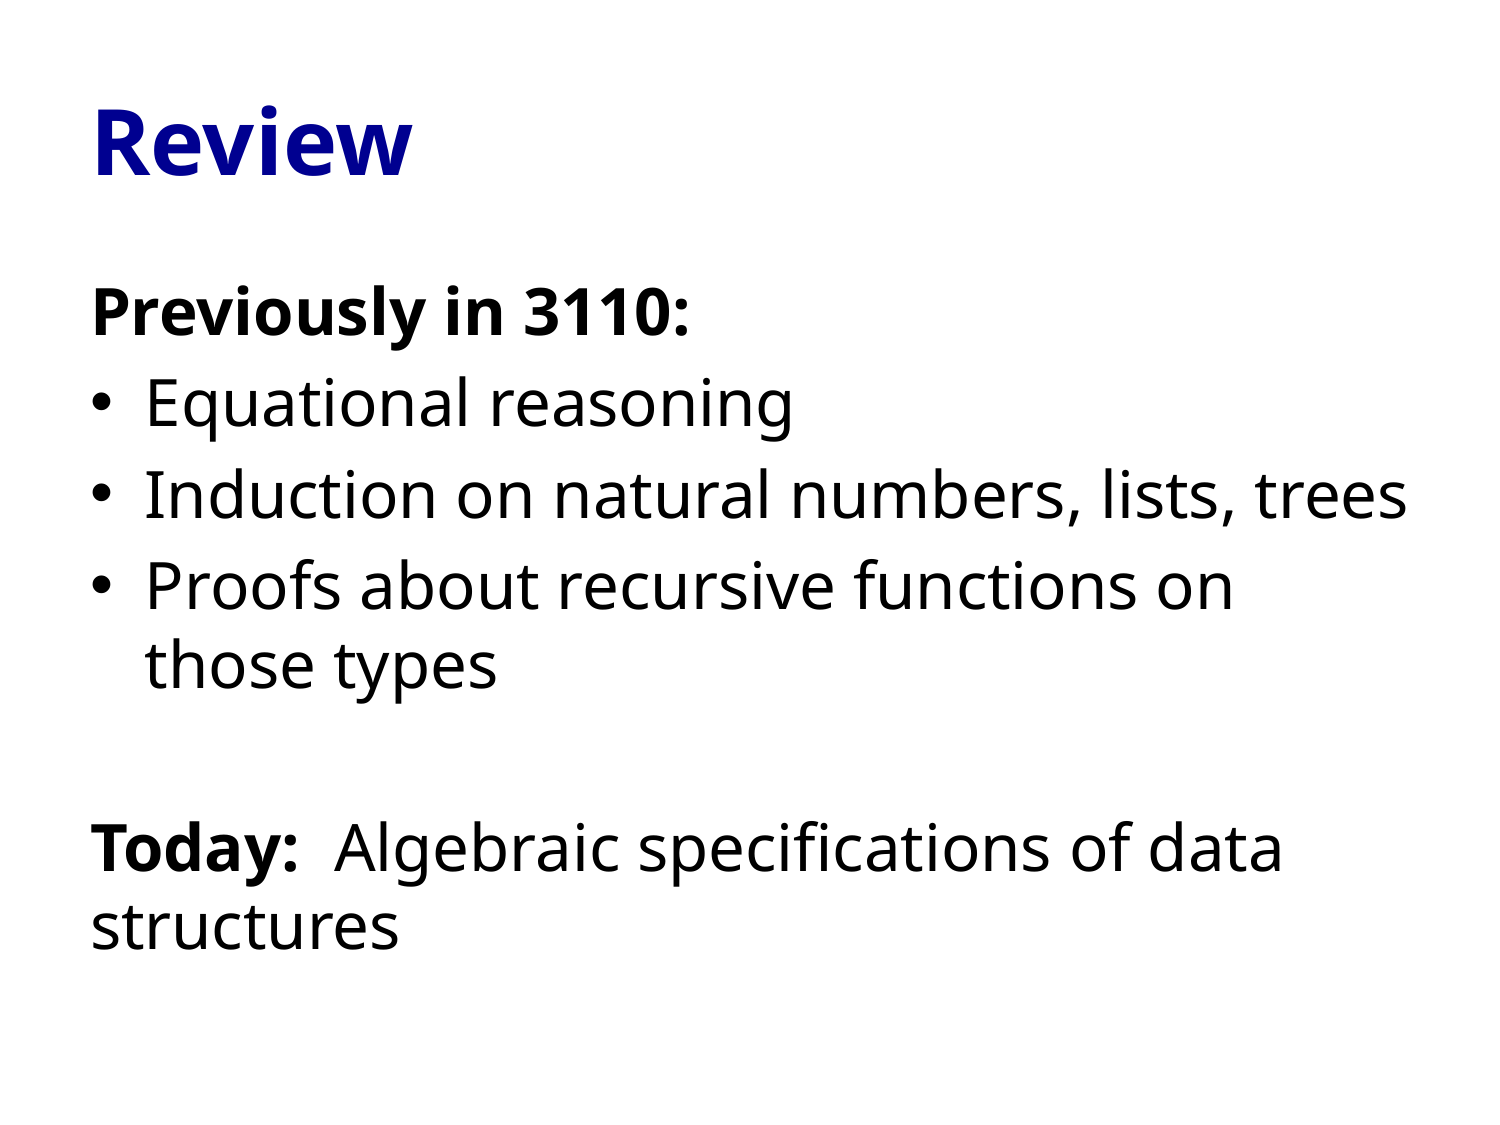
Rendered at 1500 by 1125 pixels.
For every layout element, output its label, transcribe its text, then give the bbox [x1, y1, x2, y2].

title Review [75, 45, 1425, 233]
list Previously in 3110: Equational reasoning Induction on natural numbers, lists, trees Proofs about recursive functions on those types Today: Algebraic specifications of data structures [75, 262, 1425, 1005]
